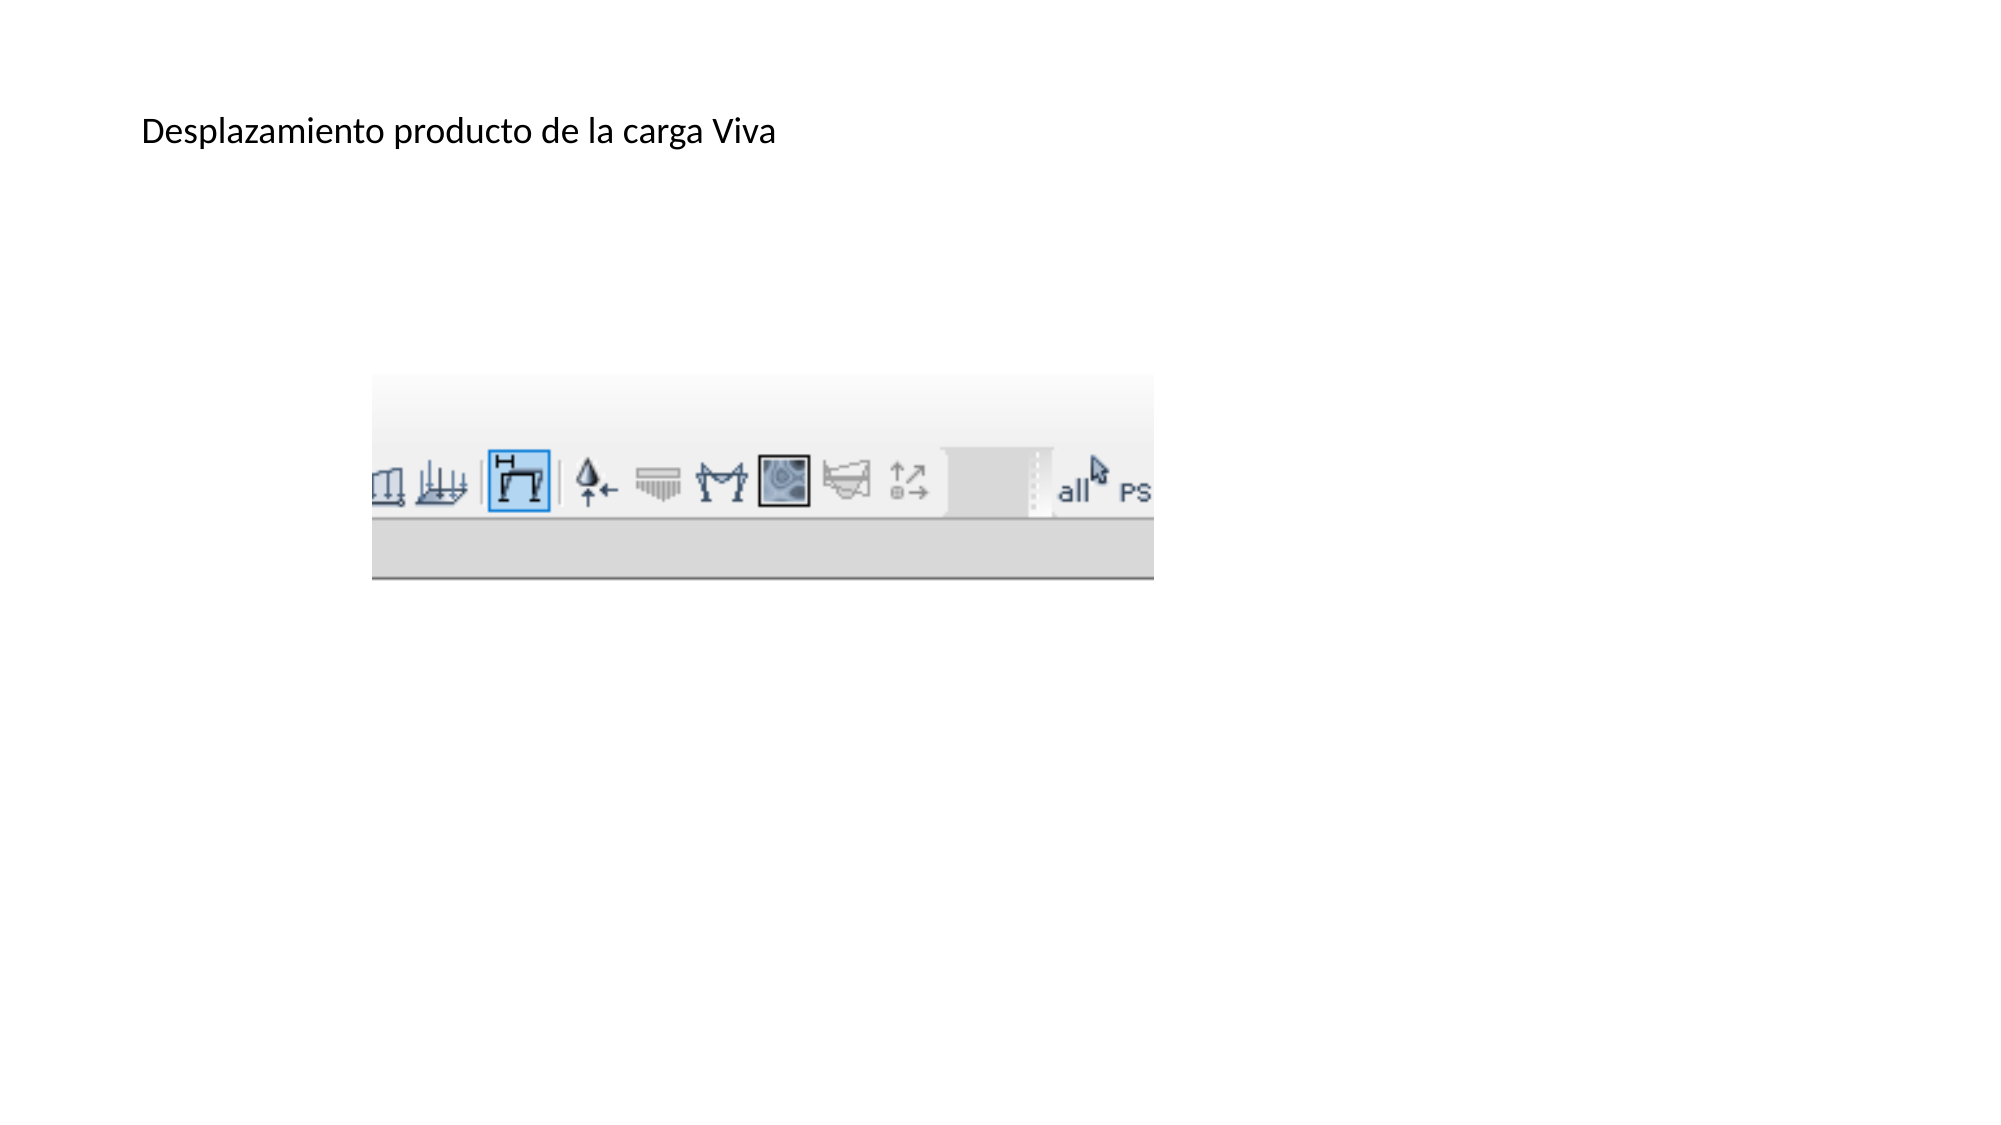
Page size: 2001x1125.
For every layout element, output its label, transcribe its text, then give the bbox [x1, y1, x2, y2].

text_box Desplazamiento producto de la carga Viva [126, 99, 974, 159]
picture [372, 323, 1154, 721]
